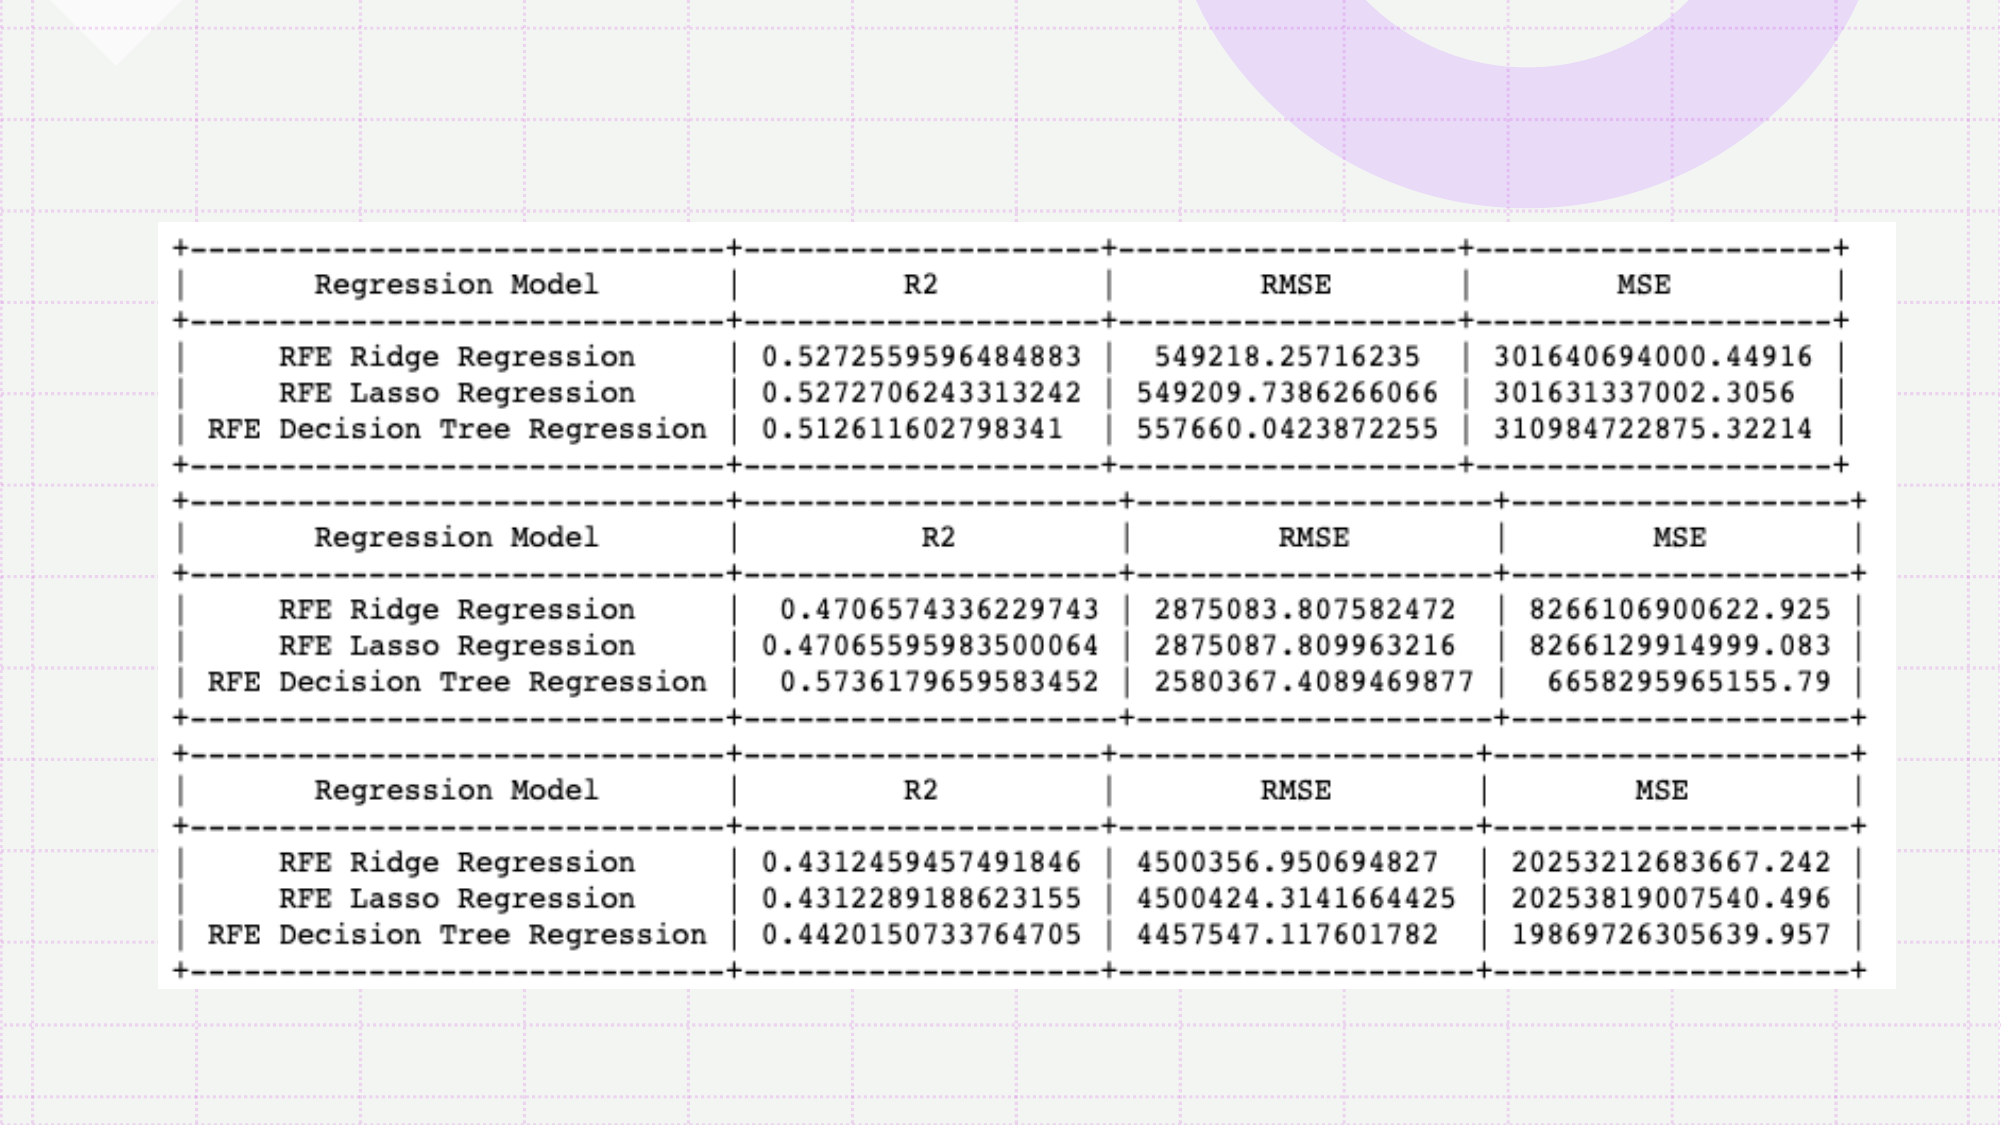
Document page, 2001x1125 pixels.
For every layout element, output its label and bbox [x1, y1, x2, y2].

picture [158, 222, 1896, 990]
text_box [0, 0, 2000, 1125]
